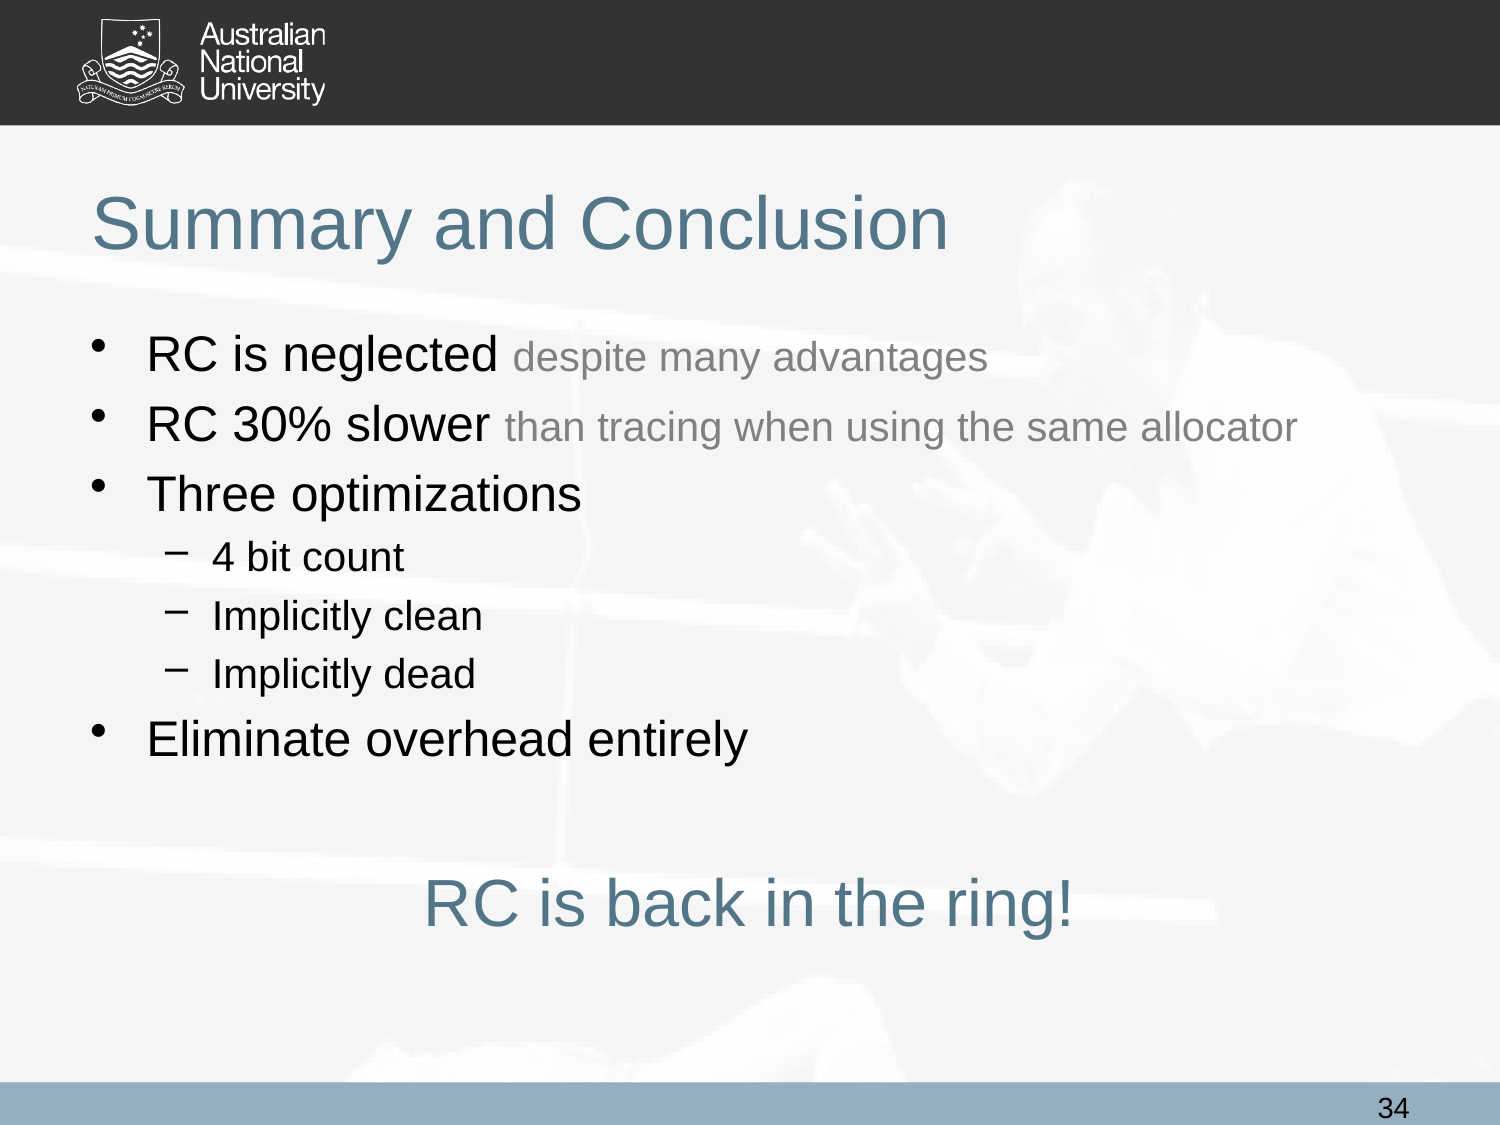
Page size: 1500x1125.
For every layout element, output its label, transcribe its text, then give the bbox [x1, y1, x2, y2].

slide_number 34 [1328, 1082, 1425, 1118]
list RC is neglected despite many advantages RC 30% slower than tracing when using the same allocator Three optimizations 4 bit count Implicitly clean Implicitly dead Eliminate overhead entirely RC is back in the ring! [75, 314, 1425, 1005]
title Summary and Conclusion [76, 125, 1427, 313]
